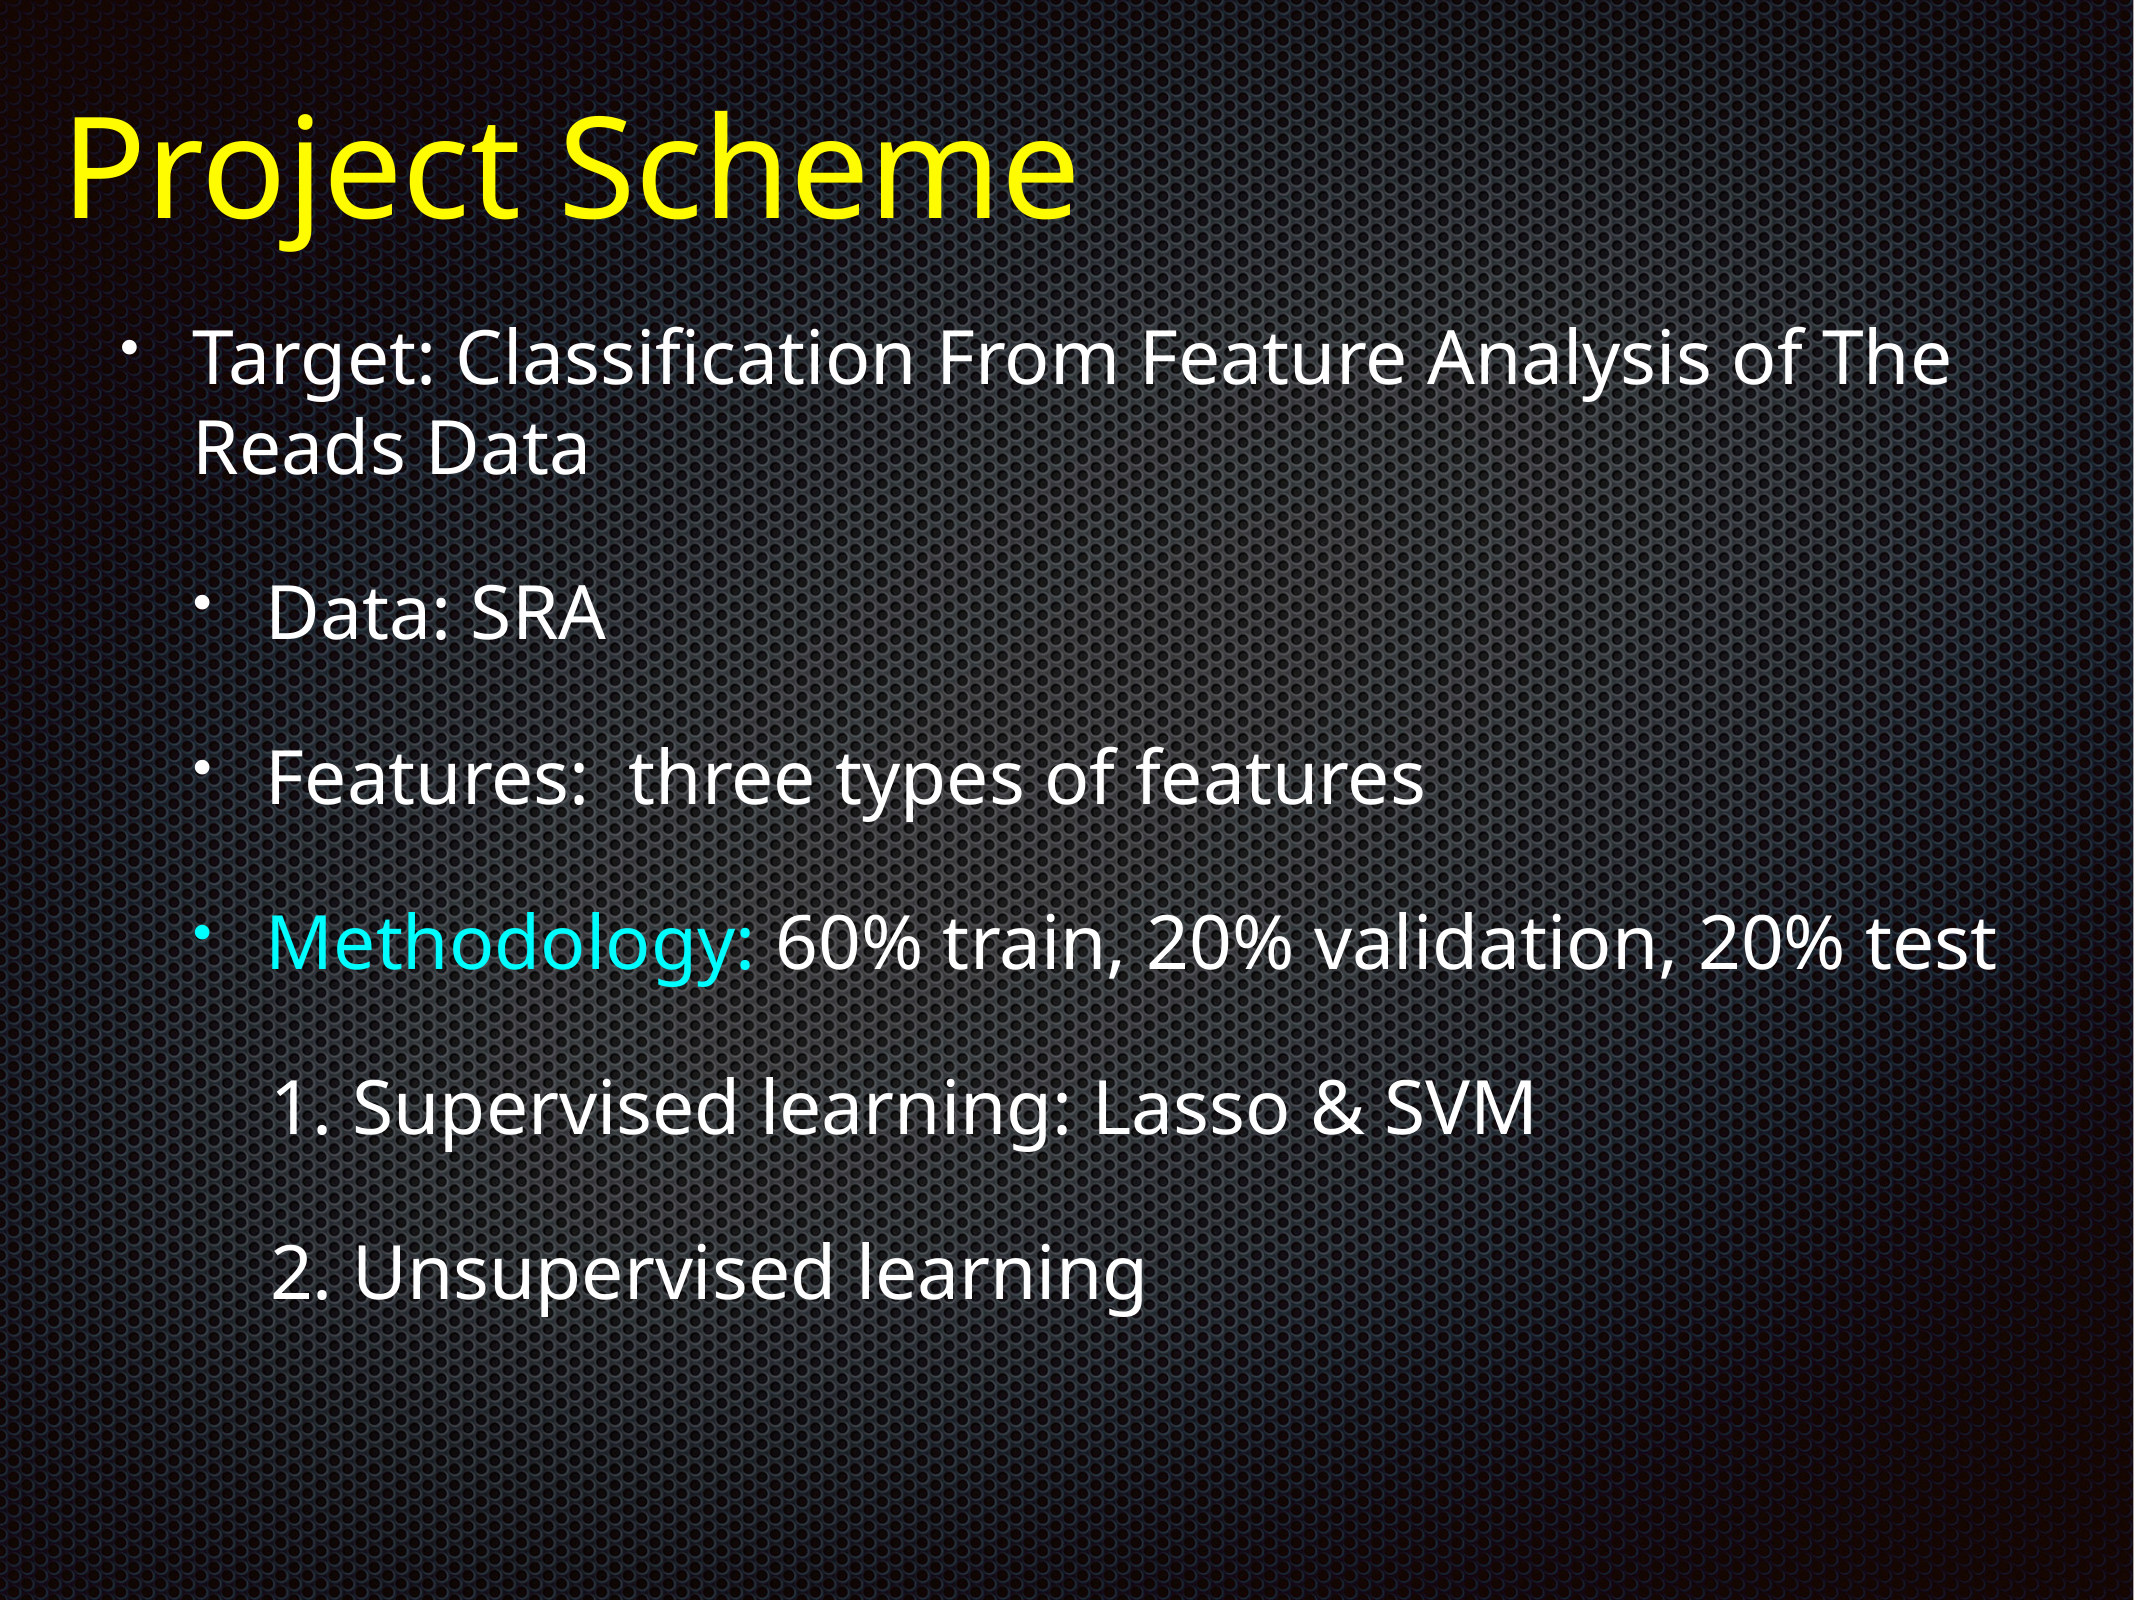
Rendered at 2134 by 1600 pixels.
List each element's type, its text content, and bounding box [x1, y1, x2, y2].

picture [0, 0, 2134, 1600]
title Project Scheme [52, 68, 1144, 256]
list Target: Classification From Feature Analysis of The Reads Data Data: SRA Features: three types of features Methodology: 60% train, 20% validation, 20% test 1. Supervised learning: Lasso & SVM 2. Unsupervised learning [111, 300, 2038, 1518]
